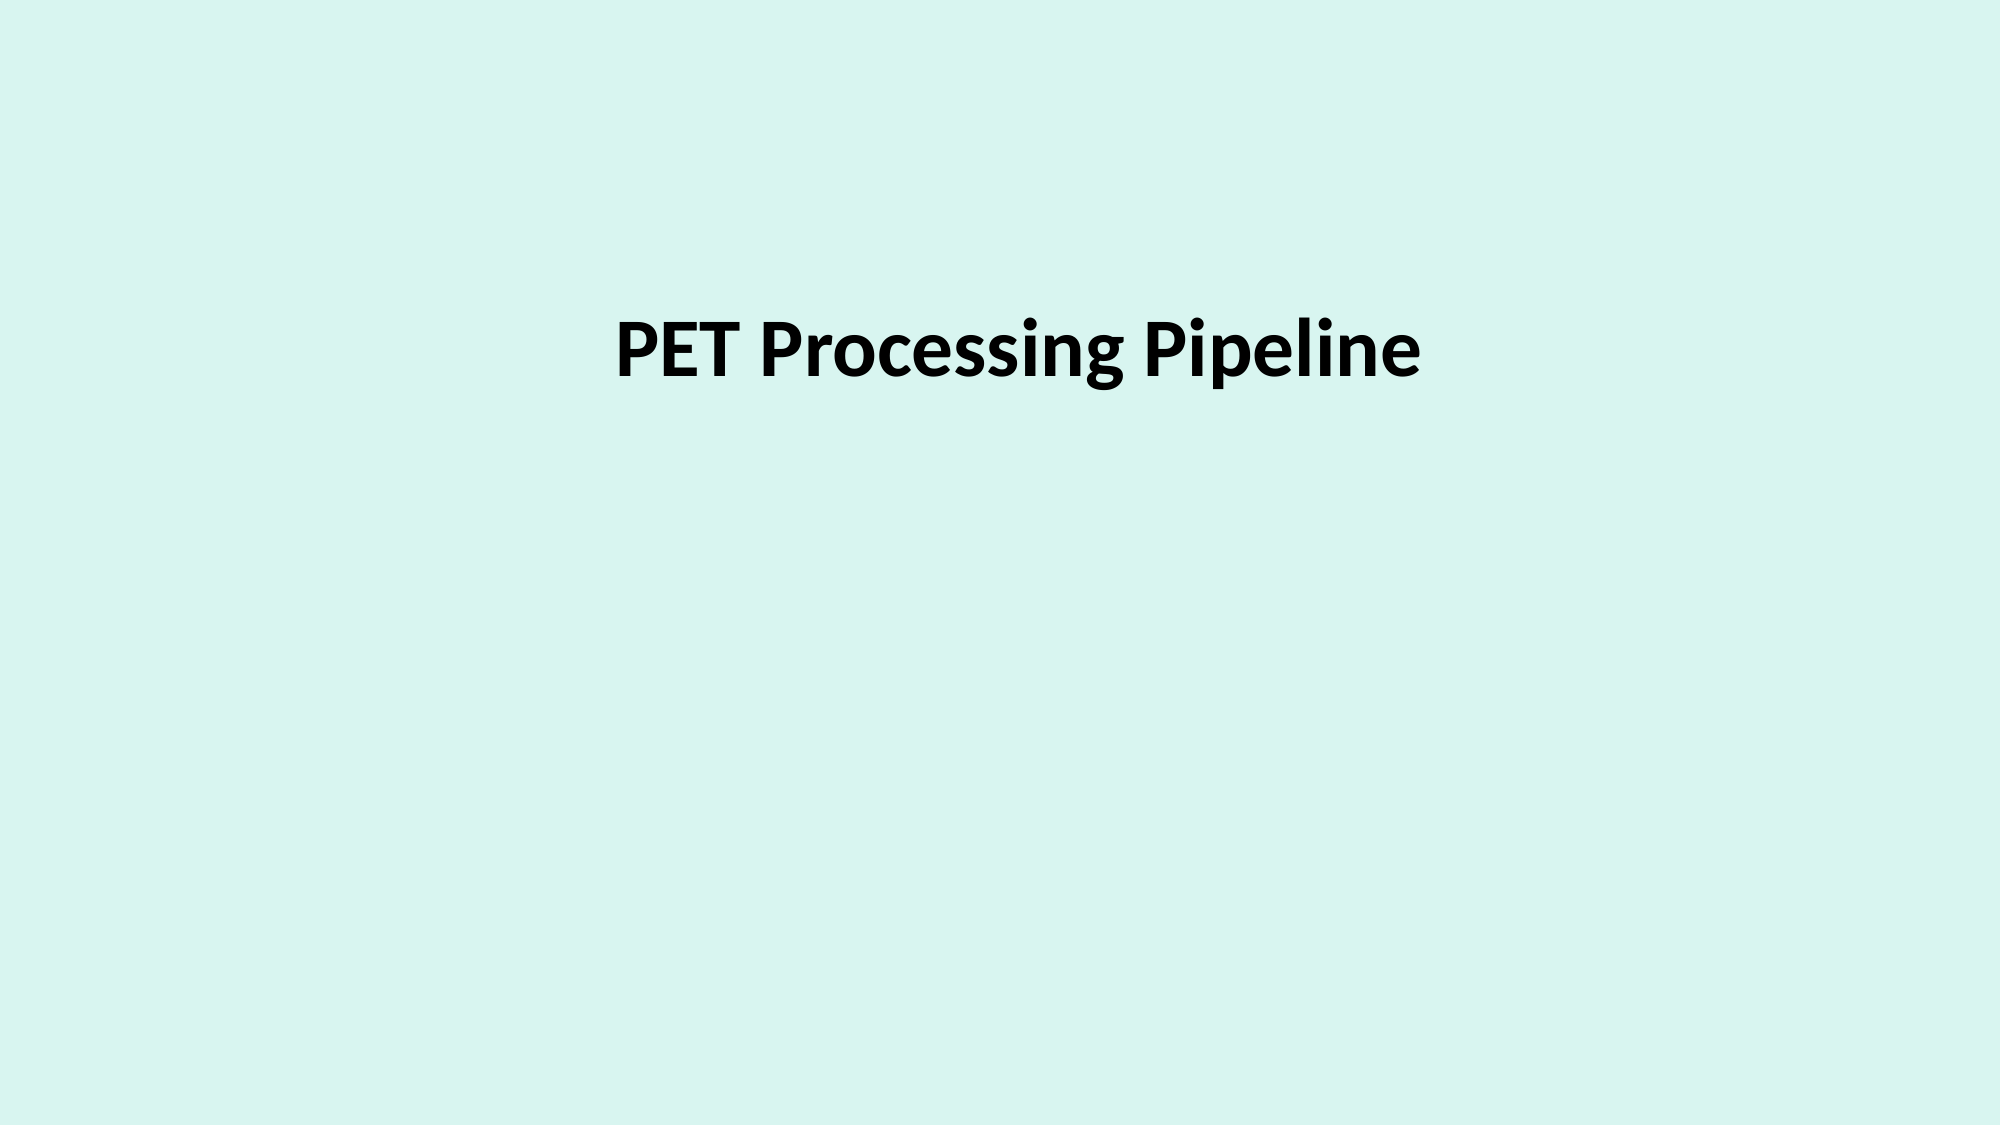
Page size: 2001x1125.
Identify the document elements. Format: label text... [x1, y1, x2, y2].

text_box PET Processing Pipeline [600, 285, 1439, 401]
